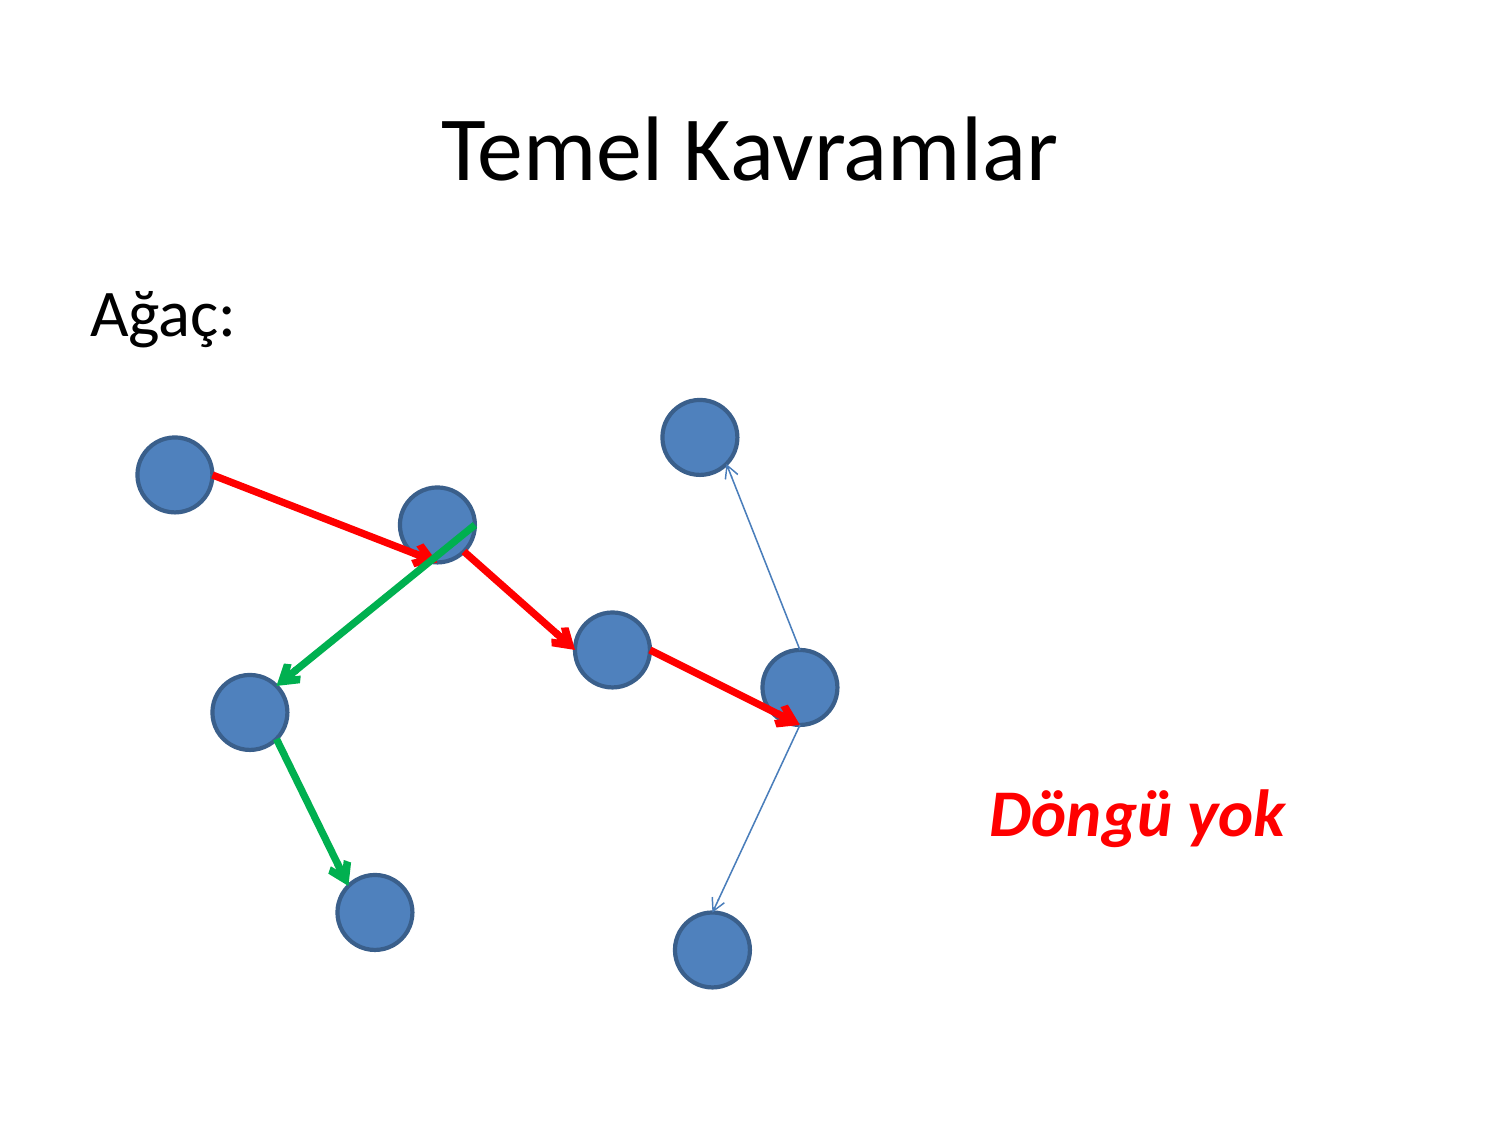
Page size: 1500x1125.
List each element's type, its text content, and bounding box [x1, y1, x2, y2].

text_box [761, 648, 840, 727]
text_box [210, 672, 290, 753]
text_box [463, 551, 587, 624]
title Temel Kavramlar [75, 50, 1425, 238]
text_box [335, 872, 415, 953]
list Ağaç: [75, 262, 1425, 1005]
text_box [726, 463, 801, 651]
text_box [660, 397, 740, 478]
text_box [212, 474, 401, 526]
text_box [572, 610, 652, 690]
text_box [135, 435, 215, 515]
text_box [276, 551, 412, 687]
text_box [649, 649, 763, 688]
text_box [276, 738, 349, 887]
text_box Döngü yok [975, 762, 1450, 858]
text_box [672, 910, 753, 990]
text_box [433, 529, 477, 565]
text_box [712, 724, 801, 913]
text_box [398, 485, 478, 554]
